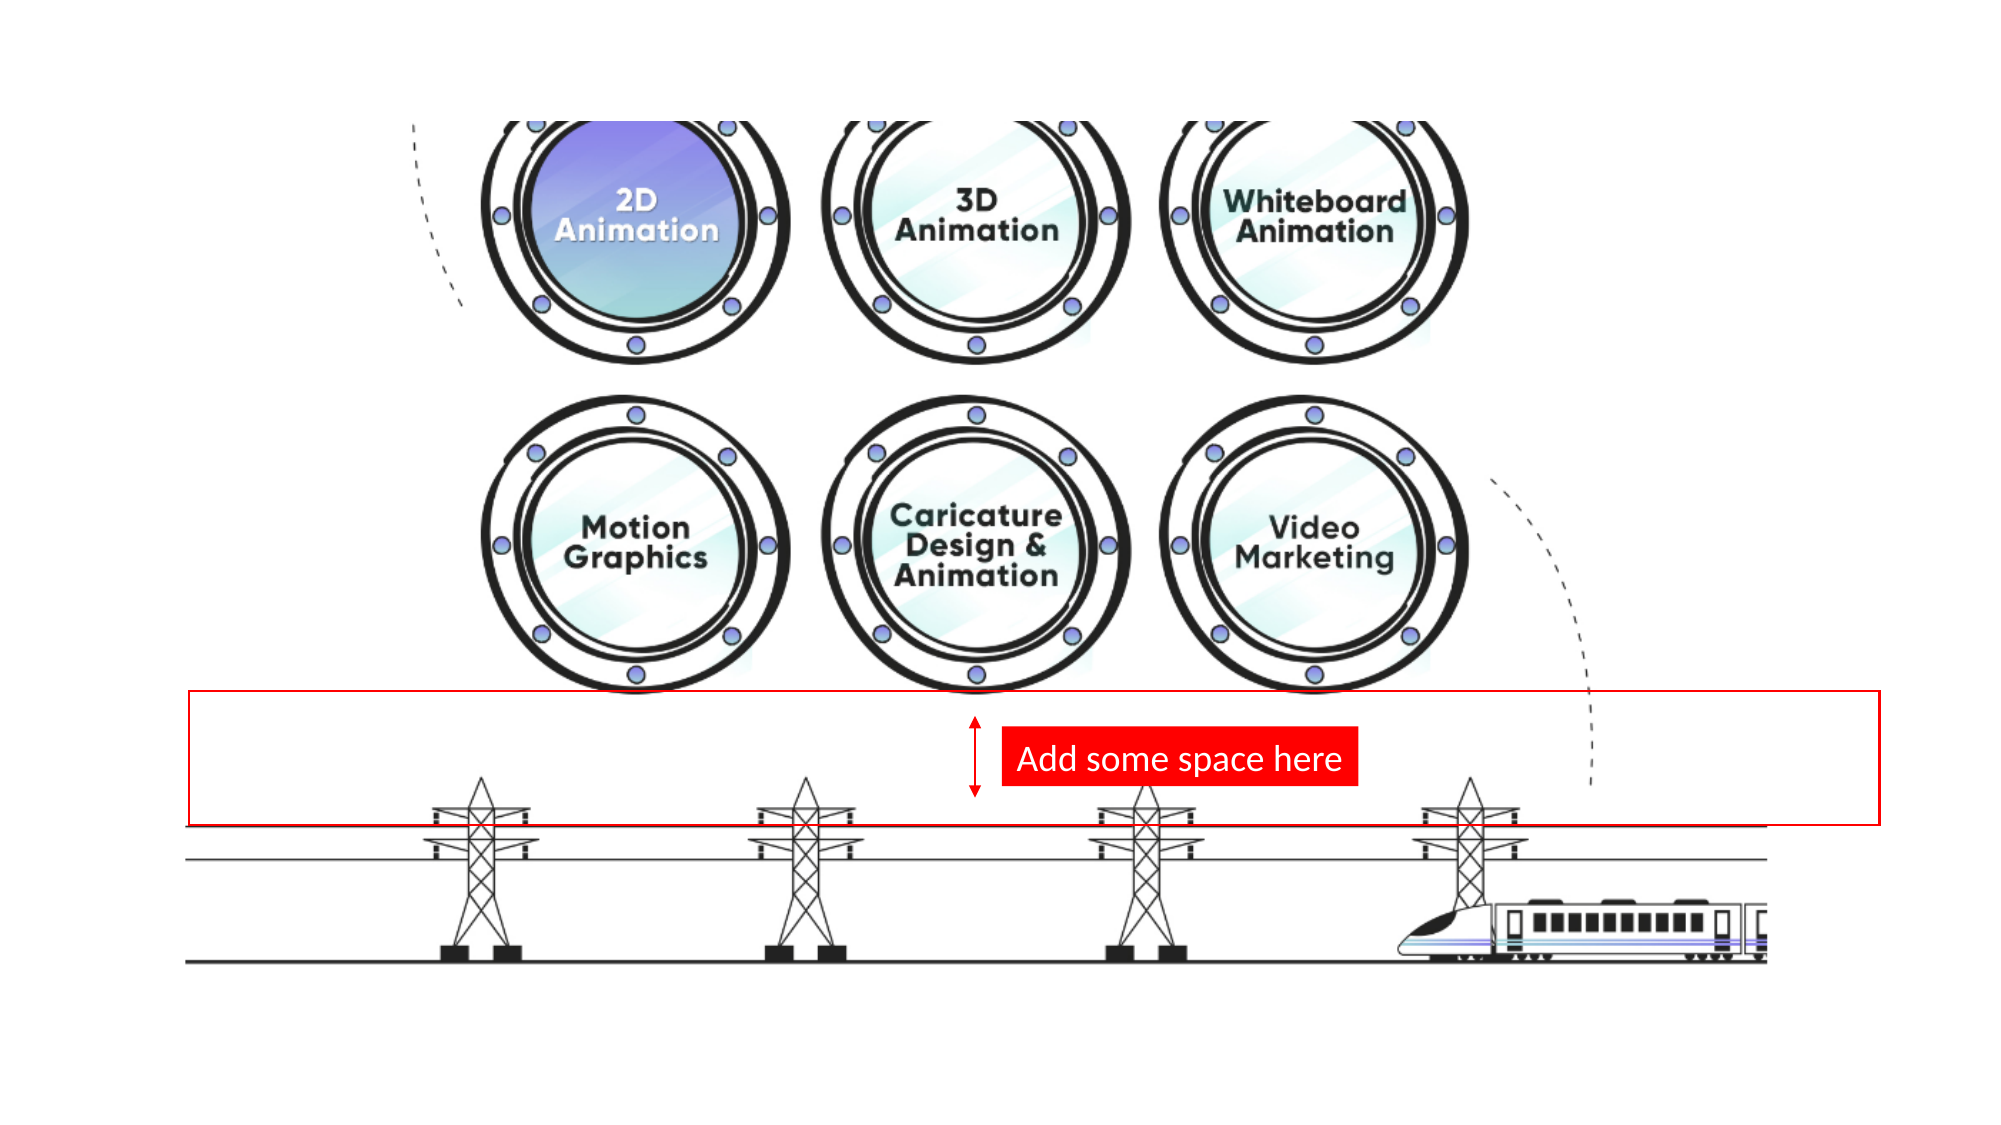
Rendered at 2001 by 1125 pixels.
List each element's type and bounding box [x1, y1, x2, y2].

text_box [1863, 690, 1881, 826]
list [137, 121, 1863, 1013]
